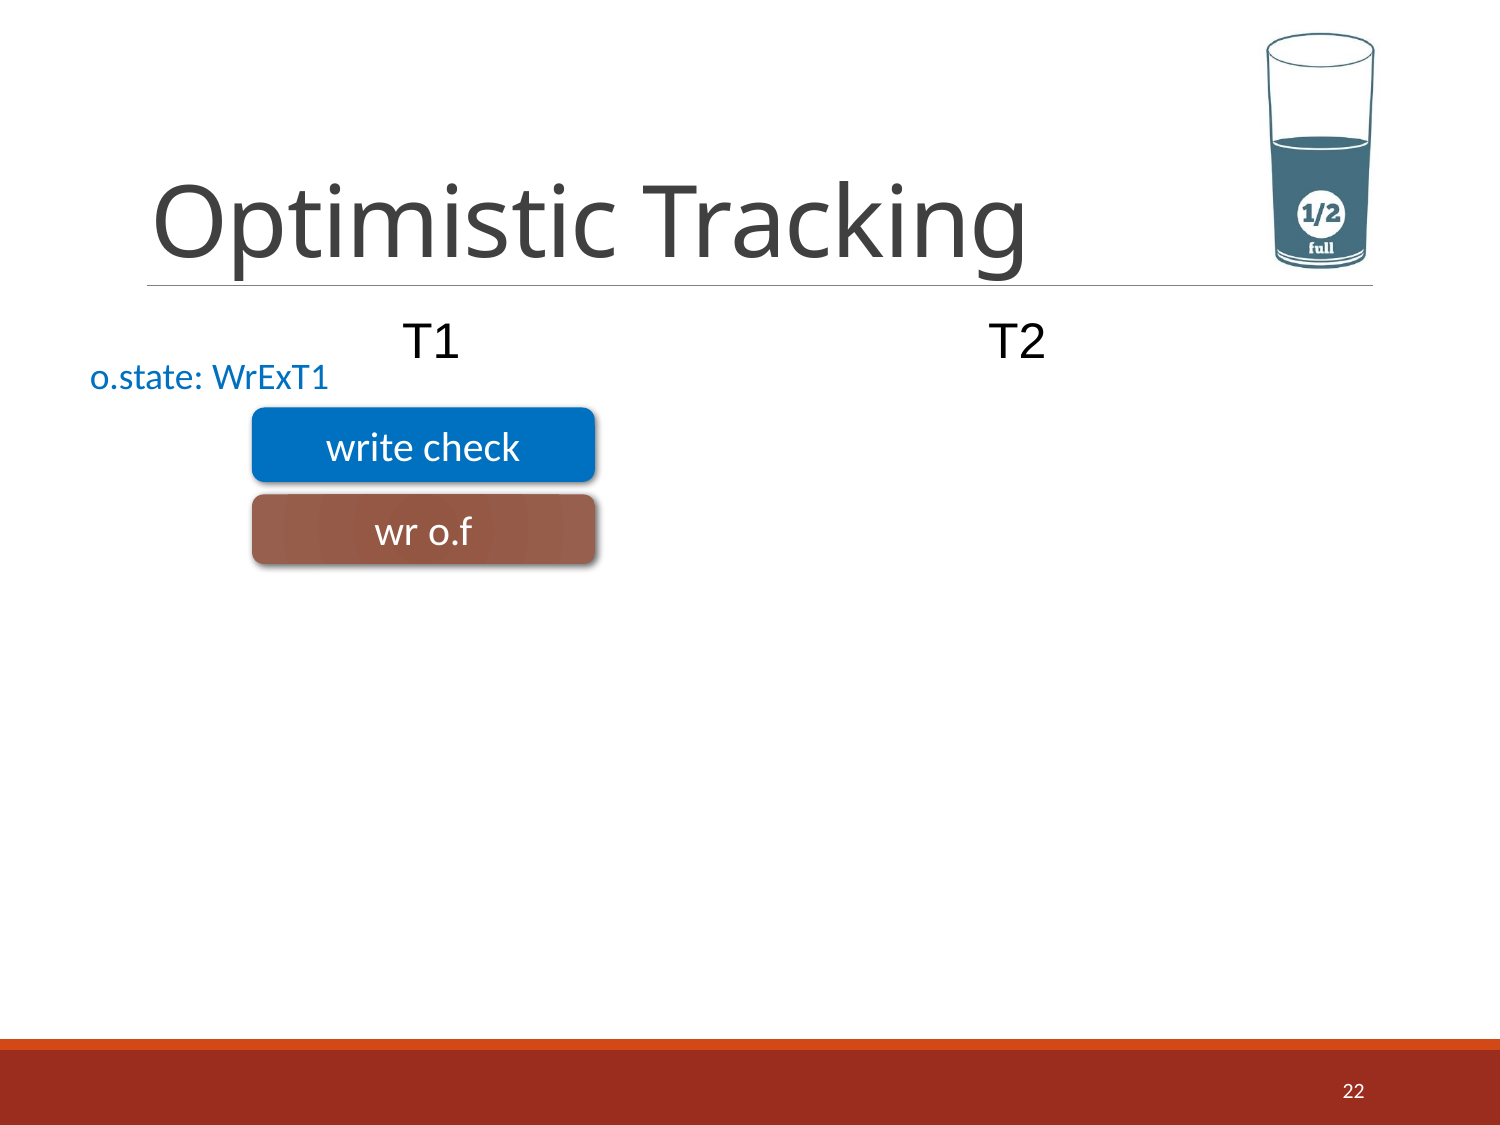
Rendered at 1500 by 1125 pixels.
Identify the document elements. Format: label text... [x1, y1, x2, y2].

picture [1258, 29, 1380, 271]
slide_number 22 [1218, 1059, 1380, 1120]
title Optimistic Tracking [135, 47, 1373, 285]
text_box o.state: WrExT1 [75, 345, 248, 405]
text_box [251, 300, 1063, 565]
